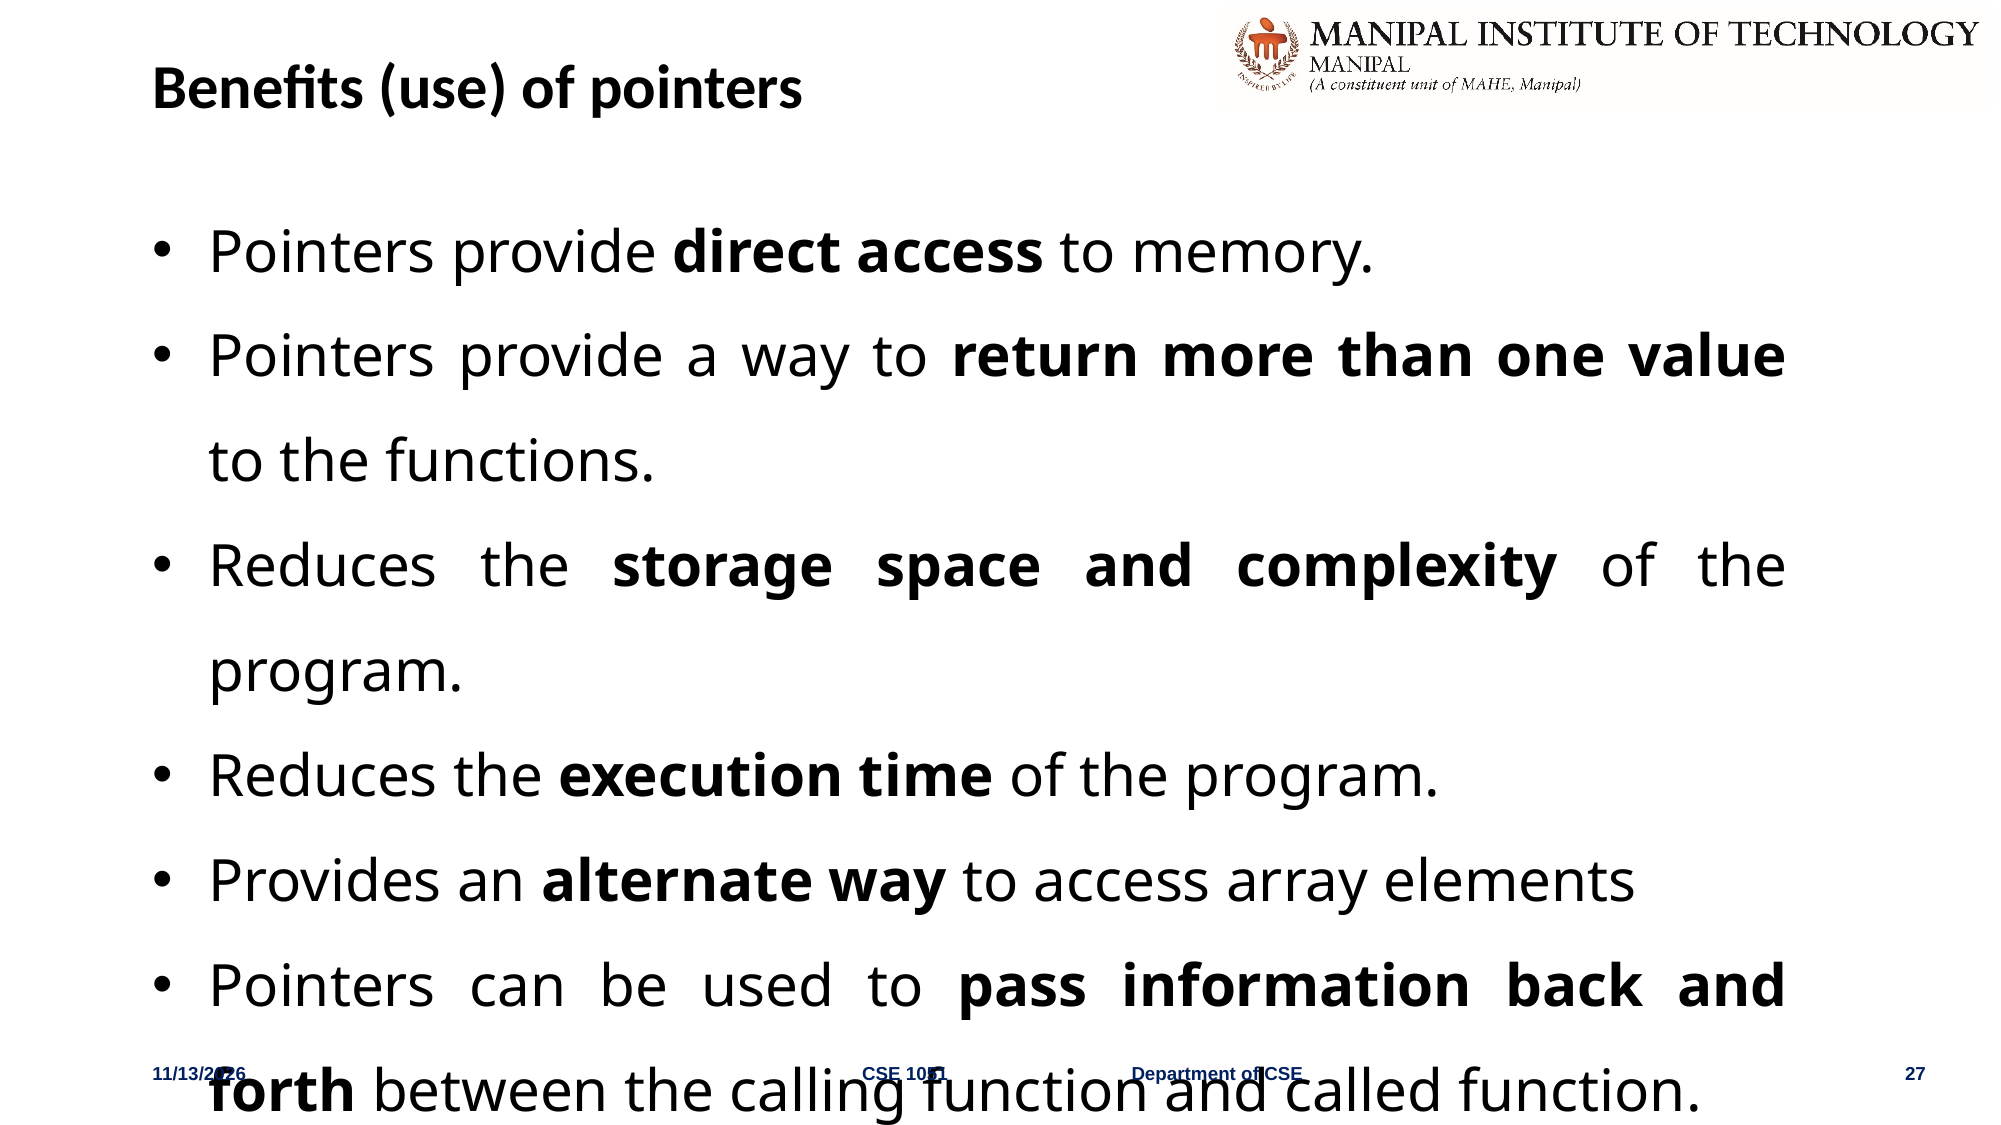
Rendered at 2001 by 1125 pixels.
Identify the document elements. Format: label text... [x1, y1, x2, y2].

picture [1217, 6, 1994, 110]
text_box Pointers provide direct access to memory. Pointers provide a way to return more than one value to the functions. Reduces the storage space and complexity of the program. Reduces the execution time of the program. Provides an alternate way to access array elements Pointers can be used to pass information back and forth between the calling function and called function. [137, 171, 1803, 1125]
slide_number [137, 1042, 327, 1103]
slide_number 27 [1862, 1042, 1941, 1103]
footer CSE 1051 Department of CSE [362, 1042, 1803, 1103]
title Benefits (use) of pointers [137, 42, 1611, 133]
